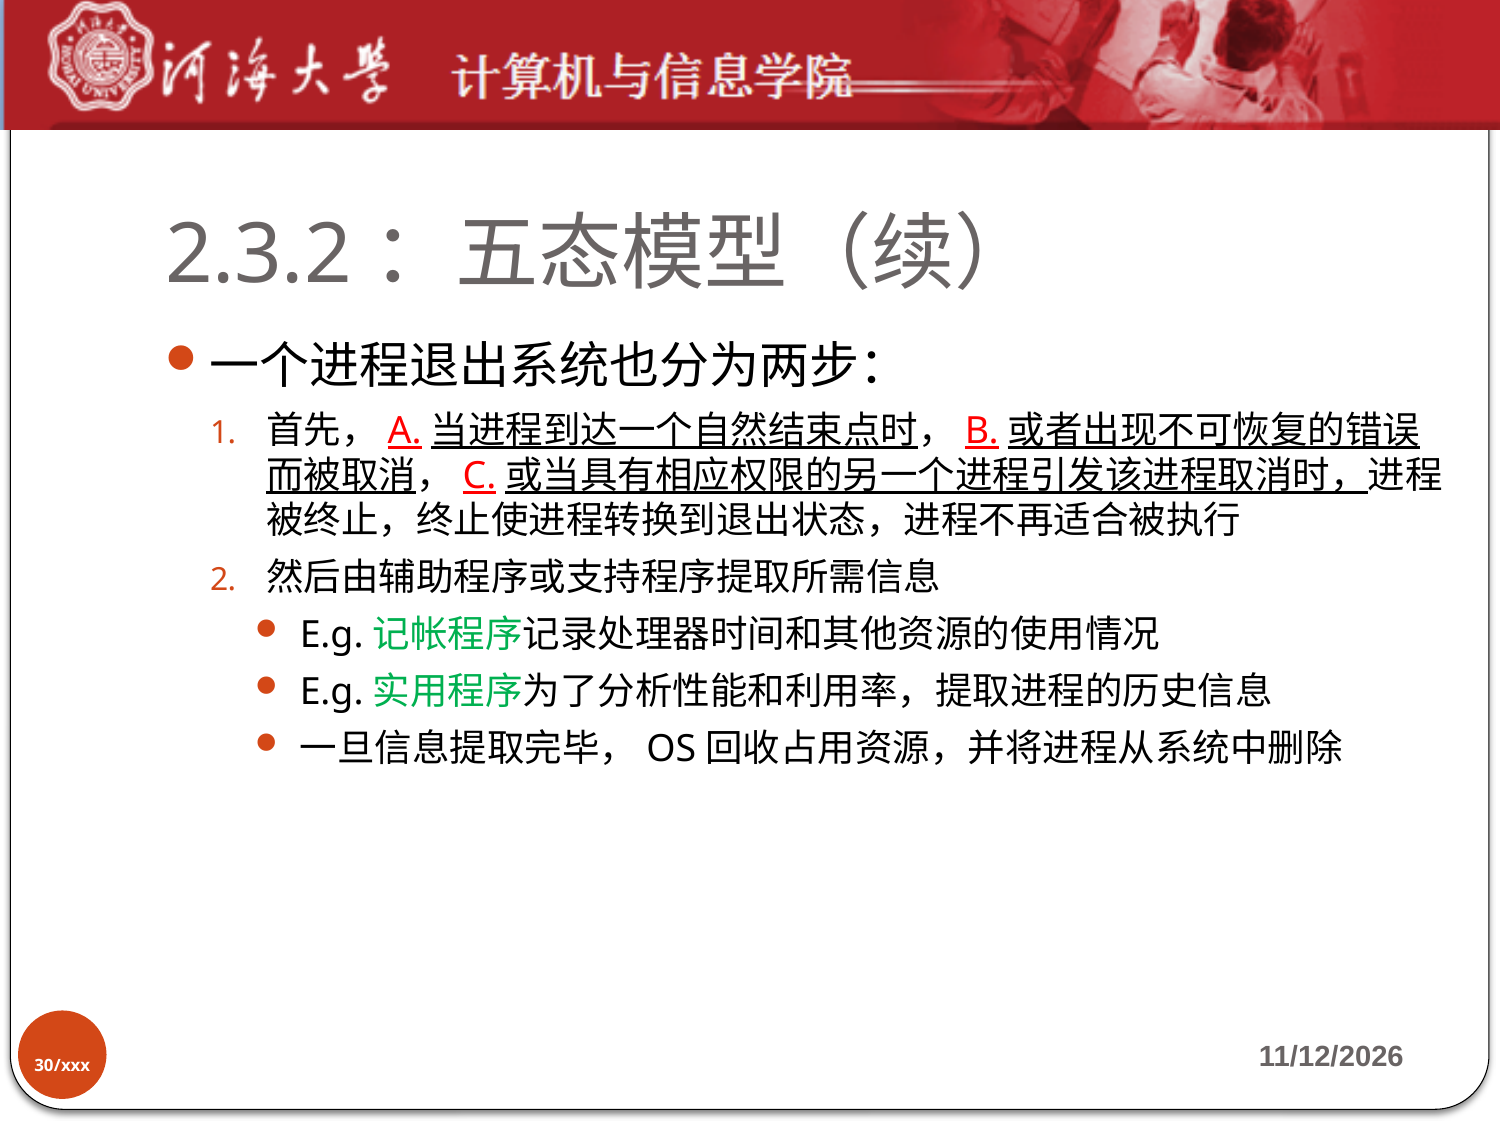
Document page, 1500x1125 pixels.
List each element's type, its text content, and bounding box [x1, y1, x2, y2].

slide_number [1012, 1015, 1419, 1094]
title 2.3.2：五态模型（续） [150, 142, 1500, 315]
list 一个进程退出系统也分为两步： 首先，A.当进程到达一个自然结束点时，B.或者出现不可恢复的错误而被取消，C.或当具有相应权限的另一个进程引发该进程取消时，进程被终止，终止使进程转换到退出状态，进程不再适合被执行 然后由辅助程序或支持程序提取所需信息 E.g.记帐程序记录处理器时间和其他资源的使用情况 E.g.实用程序为了分析性能和利用率，提取进程的历史信息 一旦信息提取完毕，OS回收占用资源，并将进程从系统中删除 [150, 326, 1459, 988]
slide_number 30/xxx [18, 1010, 107, 1099]
picture [0, 0, 1500, 130]
